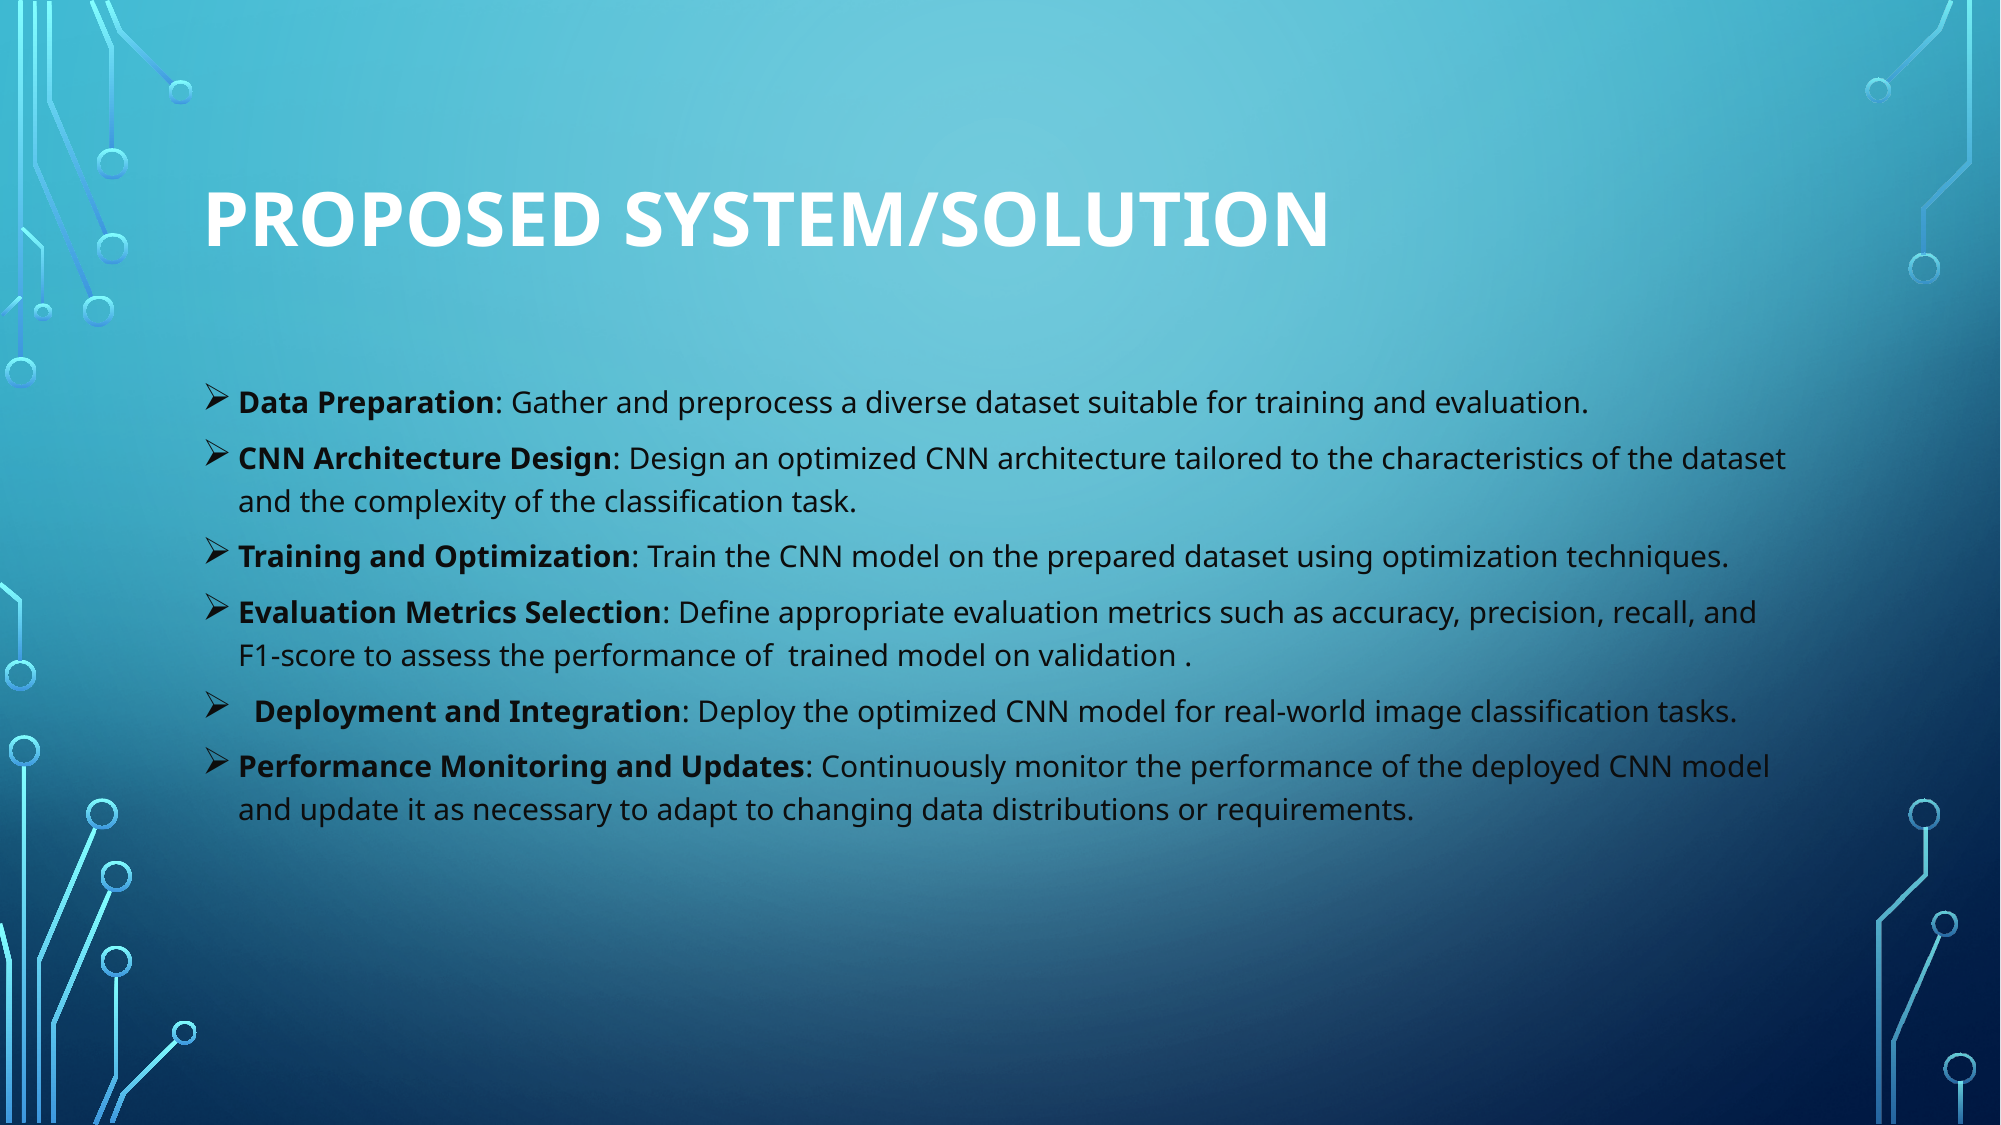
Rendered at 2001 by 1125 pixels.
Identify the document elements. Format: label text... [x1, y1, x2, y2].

title Proposed System/Solution [187, 101, 1813, 344]
list Data Preparation: Gather and preprocess a diverse dataset suitable for training and evaluation. CNN Architecture Design: Design an optimized CNN architecture tailored to the characteristics of the dataset and the complexity of the classification task. Training and Optimization: Train the CNN model on the prepared dataset using optimization techniques. Evaluation Metrics Selection: Define appropriate evaluation metrics such as accuracy, precision, recall, and F1-score to assess the performance of trained model on validation . Deployment and Integration: Deploy the optimized CNN model for real-world image classification tasks. Performance Monitoring and Updates: Continuously monitor the performance of the deployed CNN model and update it as necessary to adapt to changing data distributions or requirements. [187, 369, 1813, 950]
